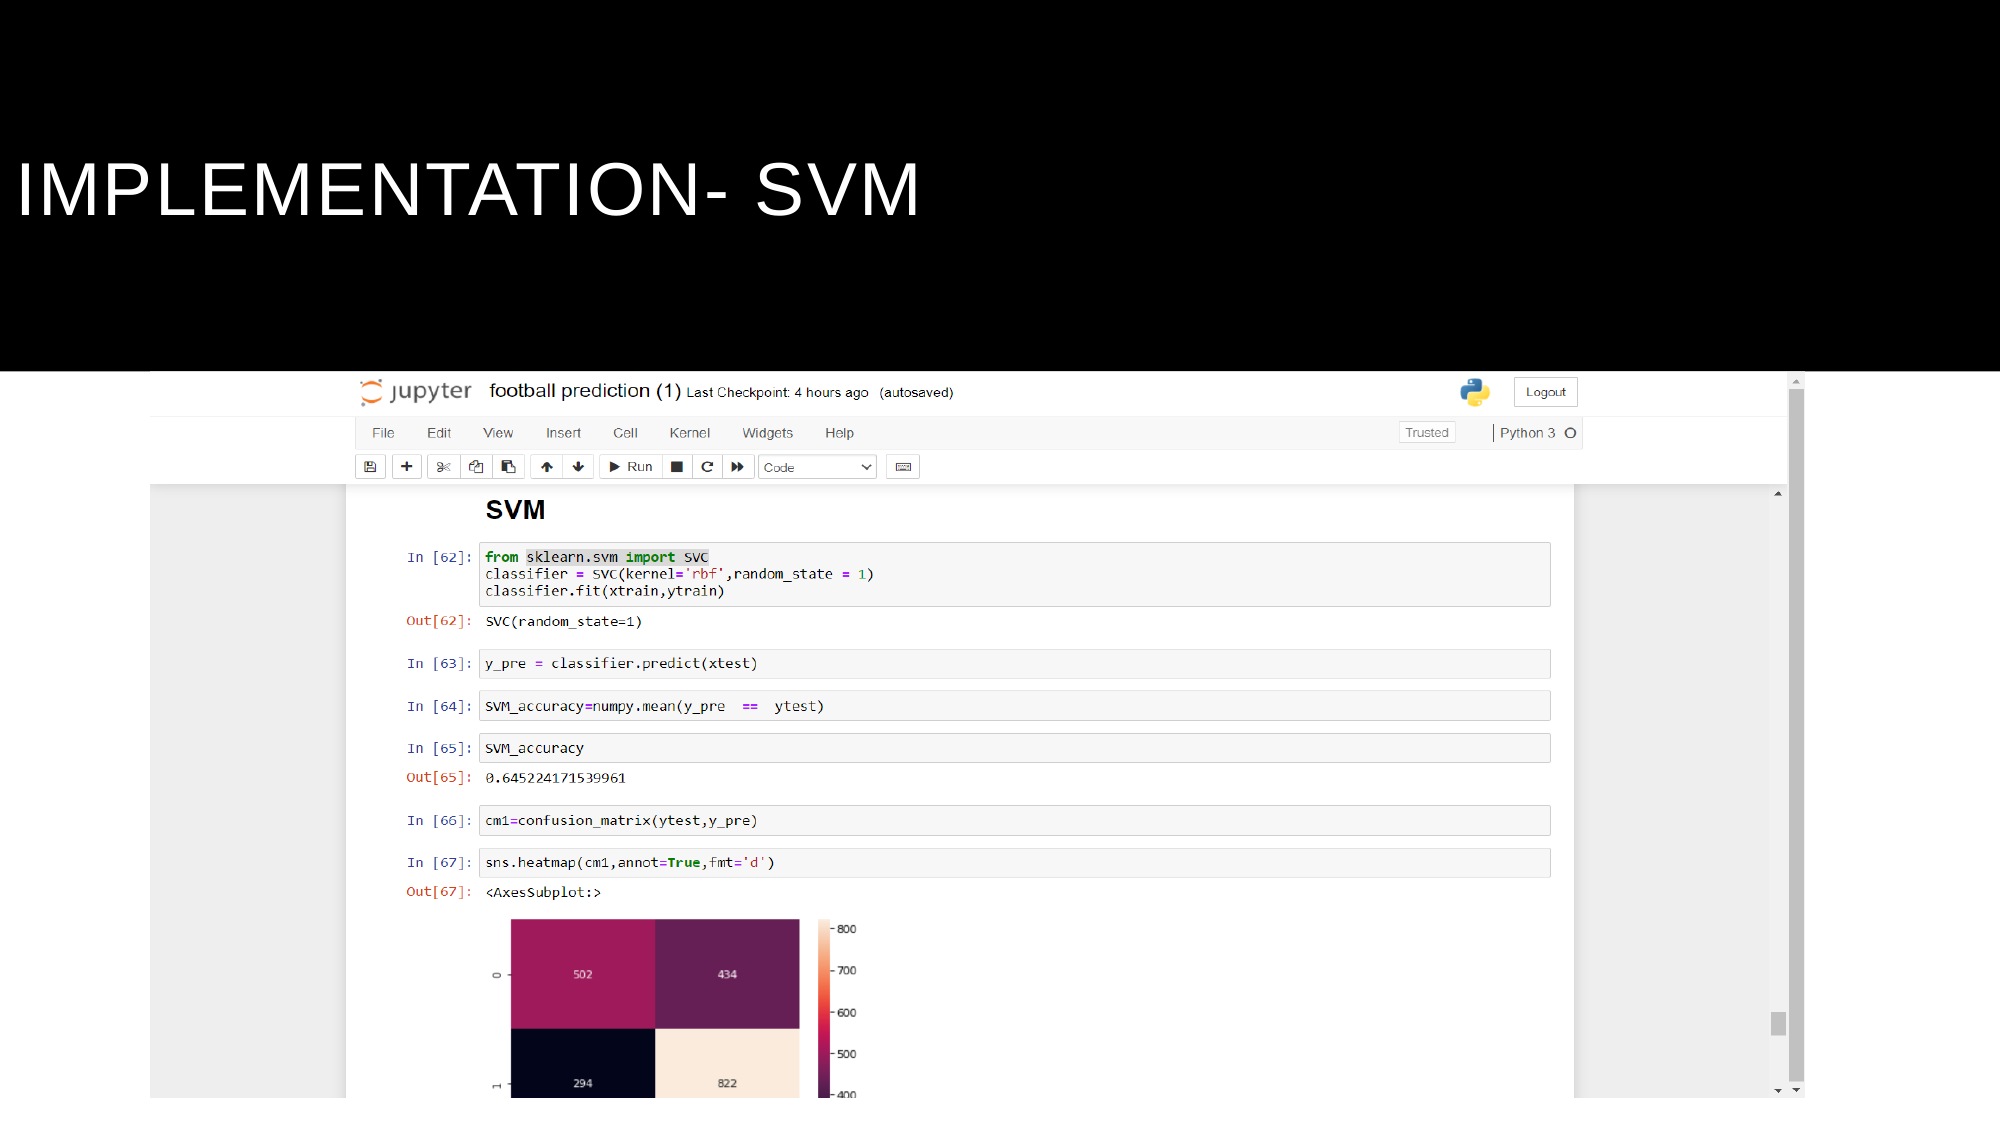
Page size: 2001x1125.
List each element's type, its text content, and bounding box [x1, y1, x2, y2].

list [149, 371, 1805, 1098]
title Implementation- SVM [0, 52, 1842, 332]
